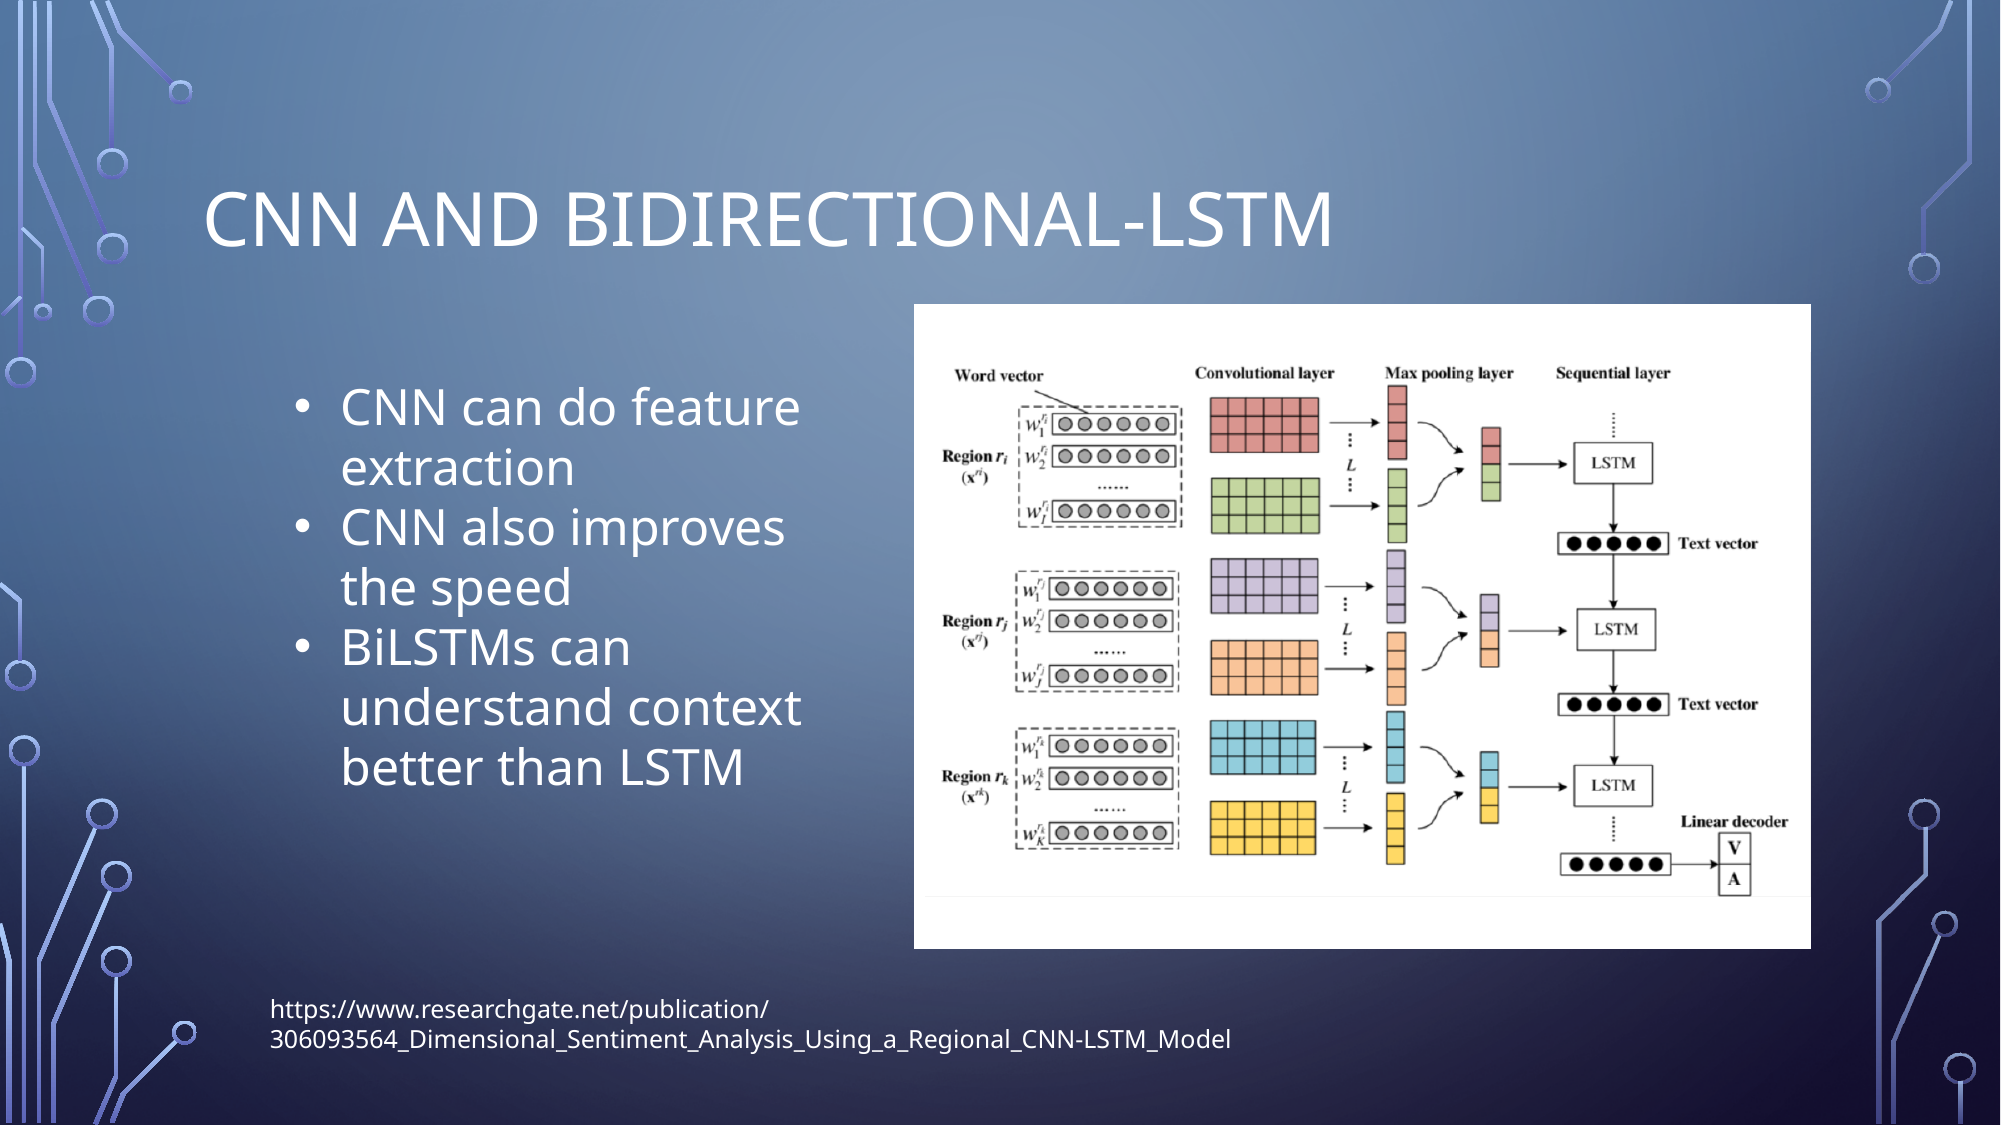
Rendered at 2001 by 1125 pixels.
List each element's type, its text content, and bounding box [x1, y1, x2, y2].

text_box CNN can do feature extraction CNN also improves the speed BiLSTMs can understand context better than LSTM [279, 367, 886, 803]
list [914, 304, 1811, 950]
title CNN and Bidirectional-LSTM [187, 101, 1813, 344]
text_box https://www.researchgate.net/publication/306093564_Dimensional_Sentiment_Analysis_Using_a_Regional_CNN-LSTM_Model [255, 985, 1565, 1061]
